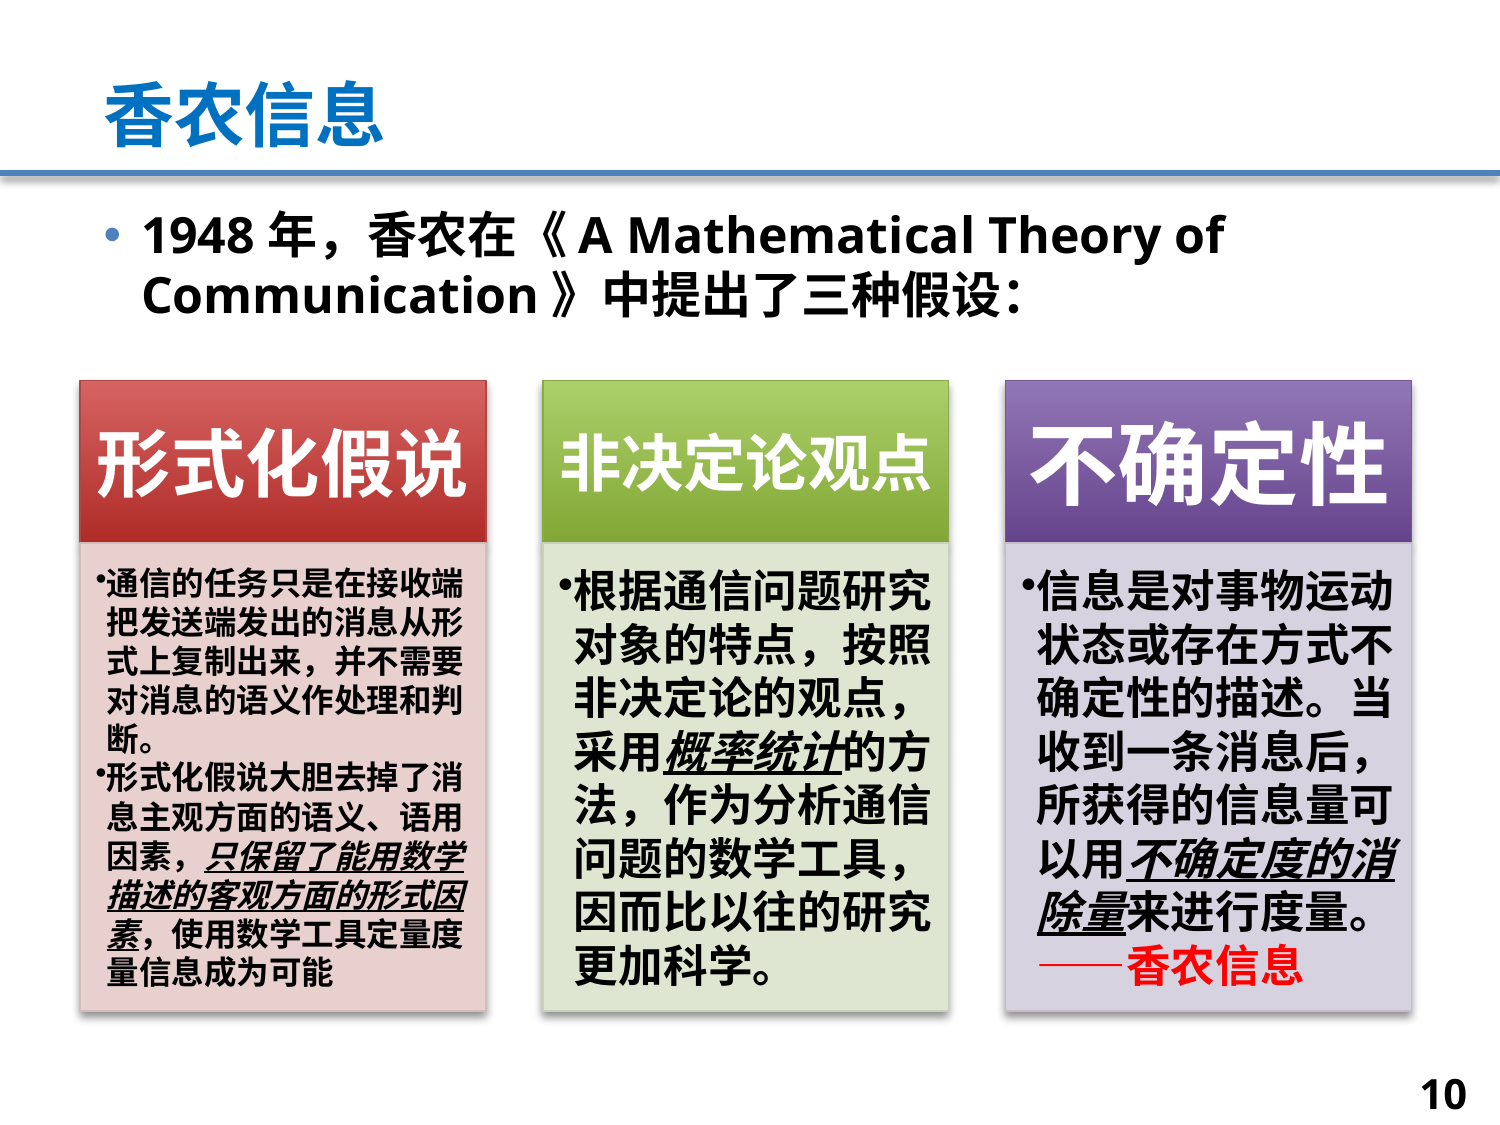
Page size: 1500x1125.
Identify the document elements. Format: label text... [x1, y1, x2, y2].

slide_number 10 [1379, 1075, 1483, 1118]
list 1948年，香农在《A Mathematical Theory of Communication》中提出了三种假设： [88, 196, 1412, 344]
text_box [79, 344, 1412, 1047]
title 香农信息 [88, 30, 1412, 164]
